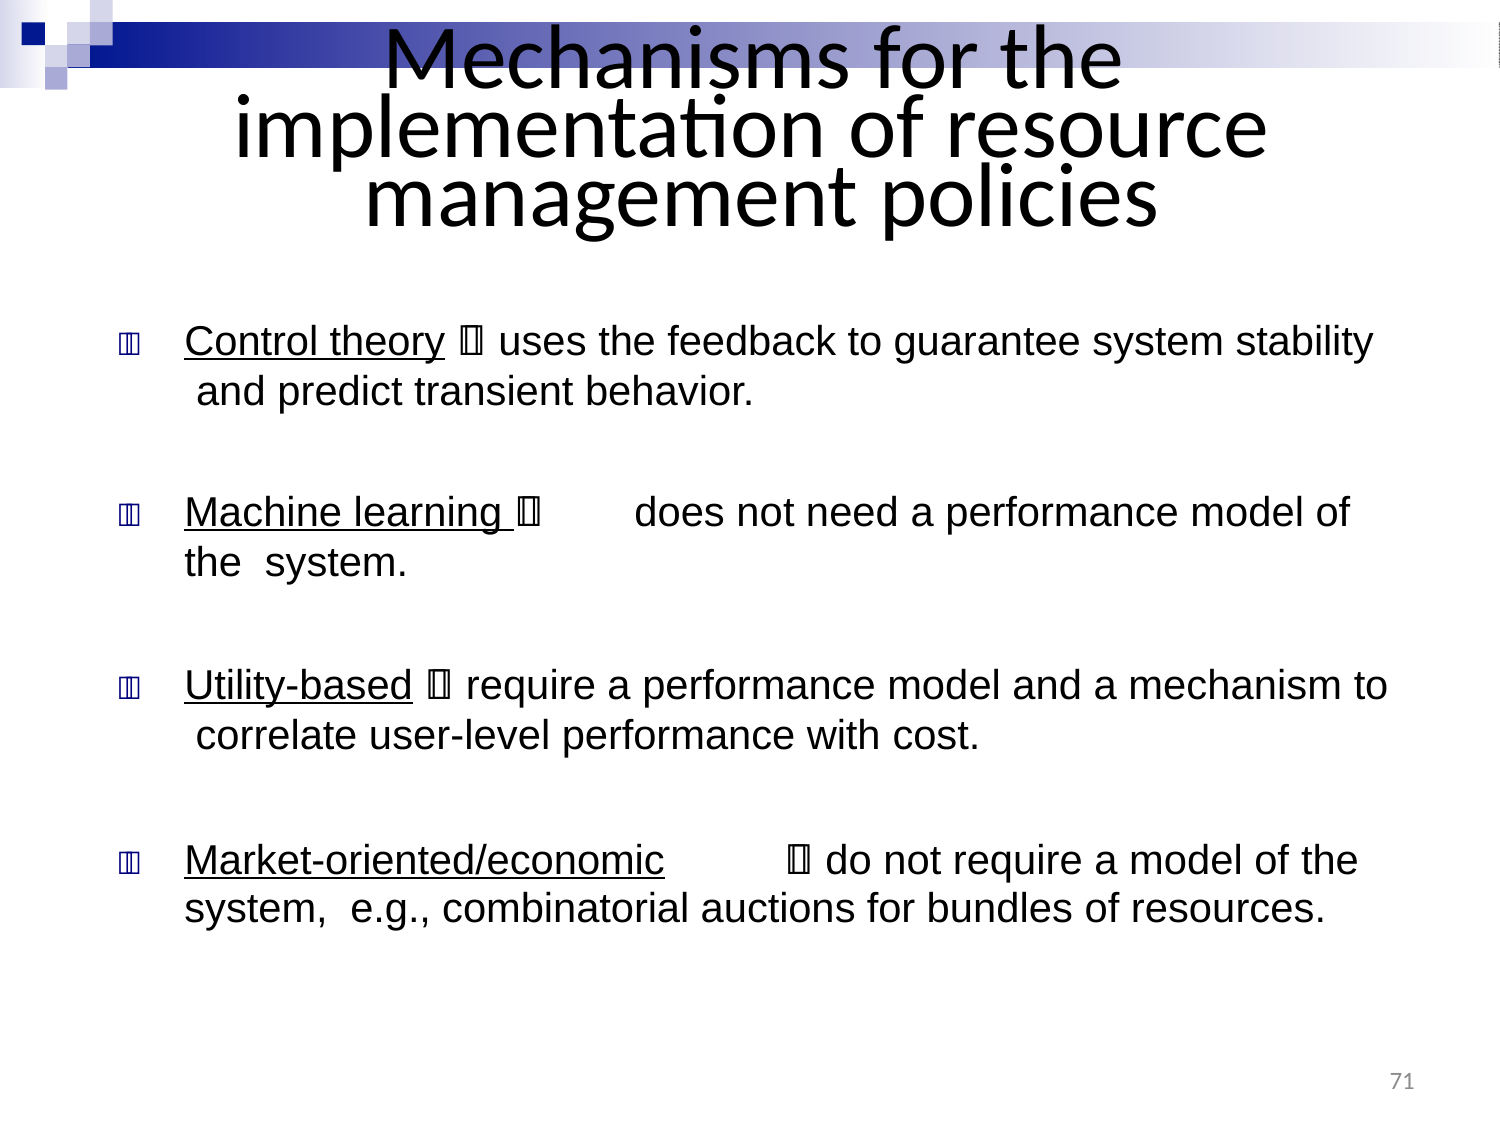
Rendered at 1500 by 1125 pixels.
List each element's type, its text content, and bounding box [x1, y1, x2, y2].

text_box [89, 22, 113, 32]
text_box [0, 0, 47, 88]
slide_number 71 [1373, 931, 1416, 1125]
text_box  Control theory  uses the feedback to guarantee system stability and predict transient behavior.  Machine learning  does not need a performance model of the system.  Utility-based  require a performance model and a mechanism to correlate user-level performance with cost.  Market-oriented/economic  do not require a model of the system, e.g., combinatorial auctions for bundles of resources. [114, 311, 1421, 931]
title Mechanisms for the implementation of resource management policies [75, 32, 1425, 245]
text_box [45, 67, 68, 90]
text_box [21, 22, 45, 46]
text_box [113, 22, 1500, 68]
text_box [45, 45, 67, 67]
text_box [67, 44, 75, 68]
text_box [89, 0, 113, 22]
text_box [67, 22, 89, 44]
